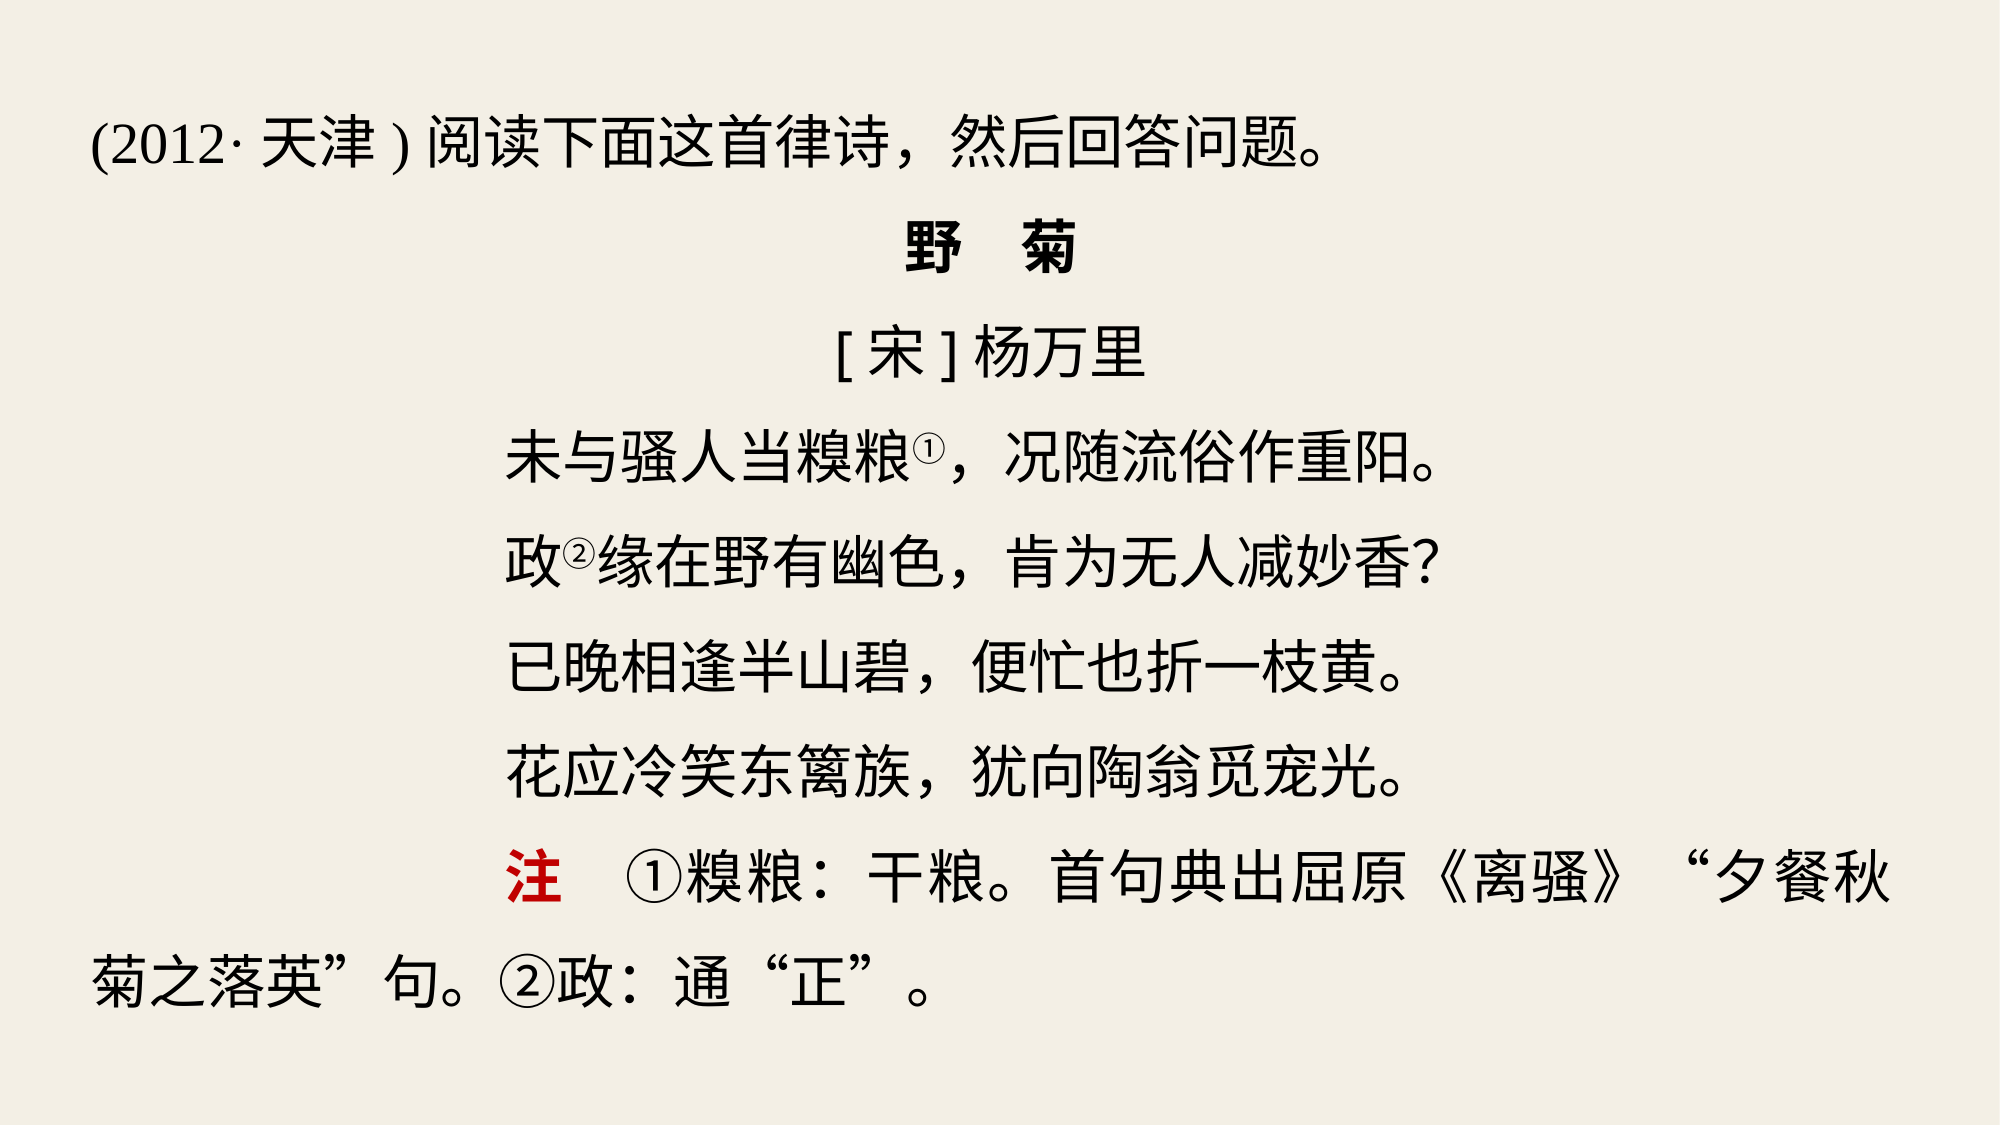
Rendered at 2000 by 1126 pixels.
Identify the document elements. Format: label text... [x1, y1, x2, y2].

text_box (2012·天津)阅读下面这首律诗，然后回答问题。 野 菊 [宋]杨万里 未与骚人当糗粮①，况随流俗作重阳。 政②缘在野有幽色，肯为无人减妙香？ 已晚相逢半山碧，便忙也折一枝黄。 花应冷笑东篱族，犹向陶翁觅宠光。 注 ①糗粮：干粮。首句典出屈原《离骚》“夕餐秋菊之落英”句。②政：通“正”。 [70, 60, 1912, 1026]
